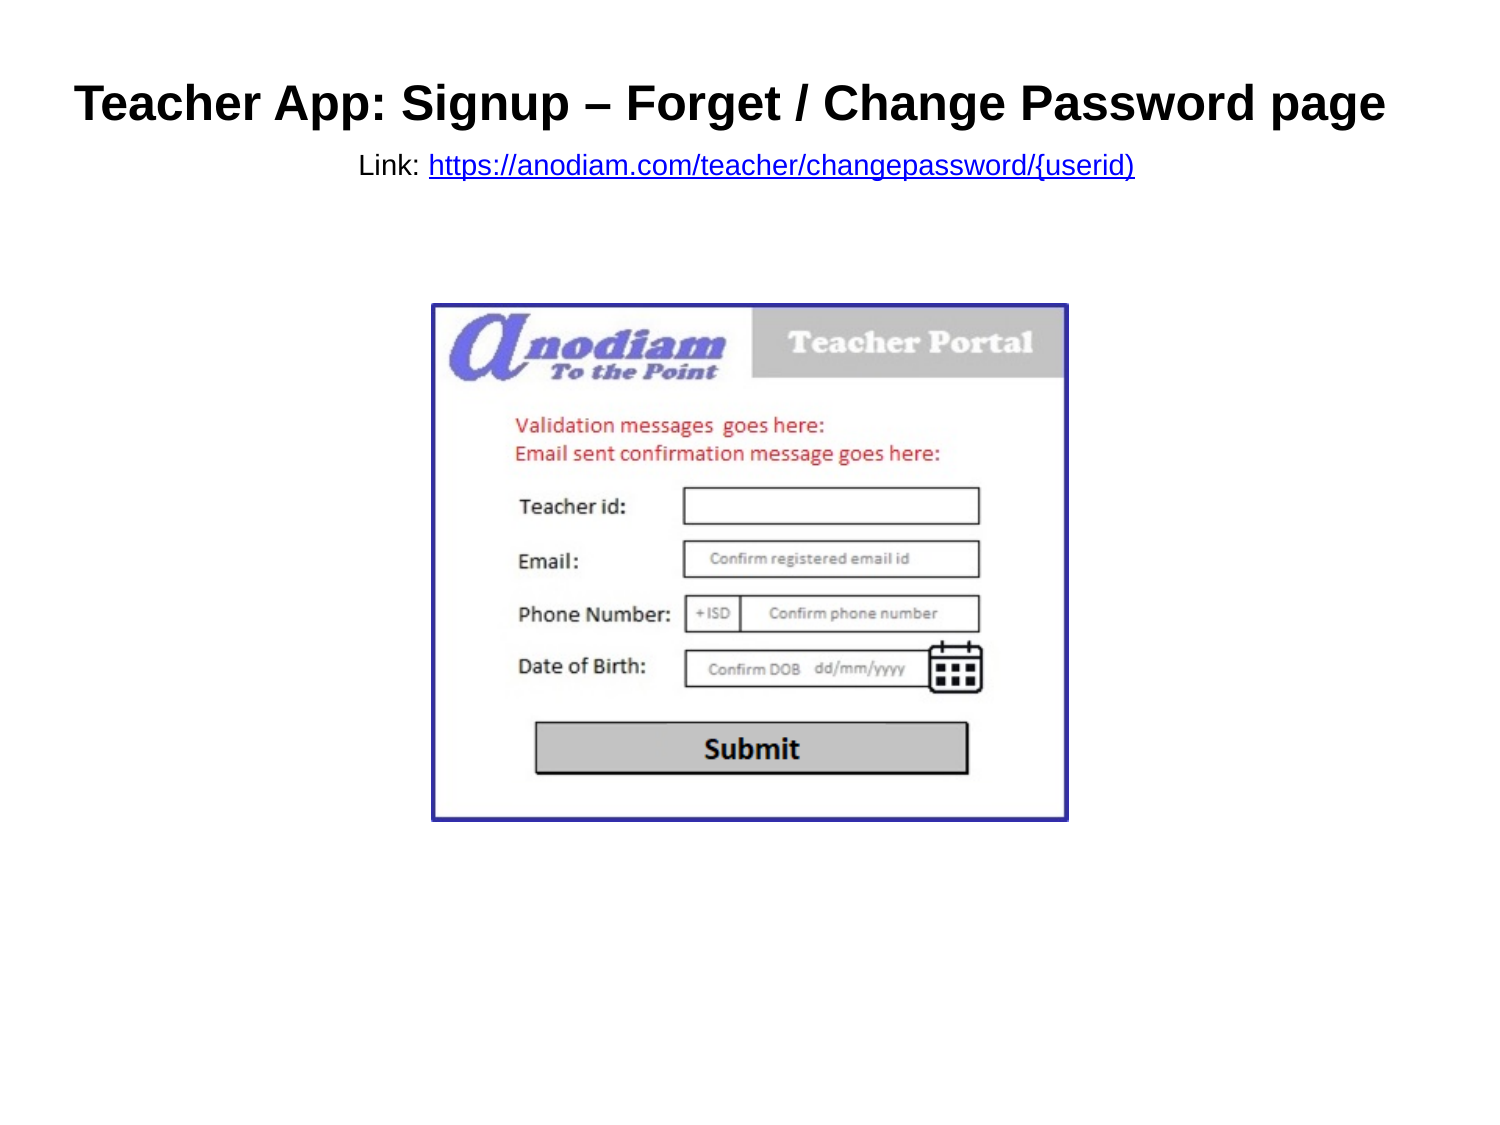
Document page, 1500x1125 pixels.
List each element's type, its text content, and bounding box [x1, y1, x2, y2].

text_box Teacher App: Signup – Forget / Change Password page [58, 54, 1403, 139]
picture [430, 302, 1069, 823]
text_box Link: https://anodiam.com/teacher/changepassword/{userid) [70, 139, 1424, 189]
